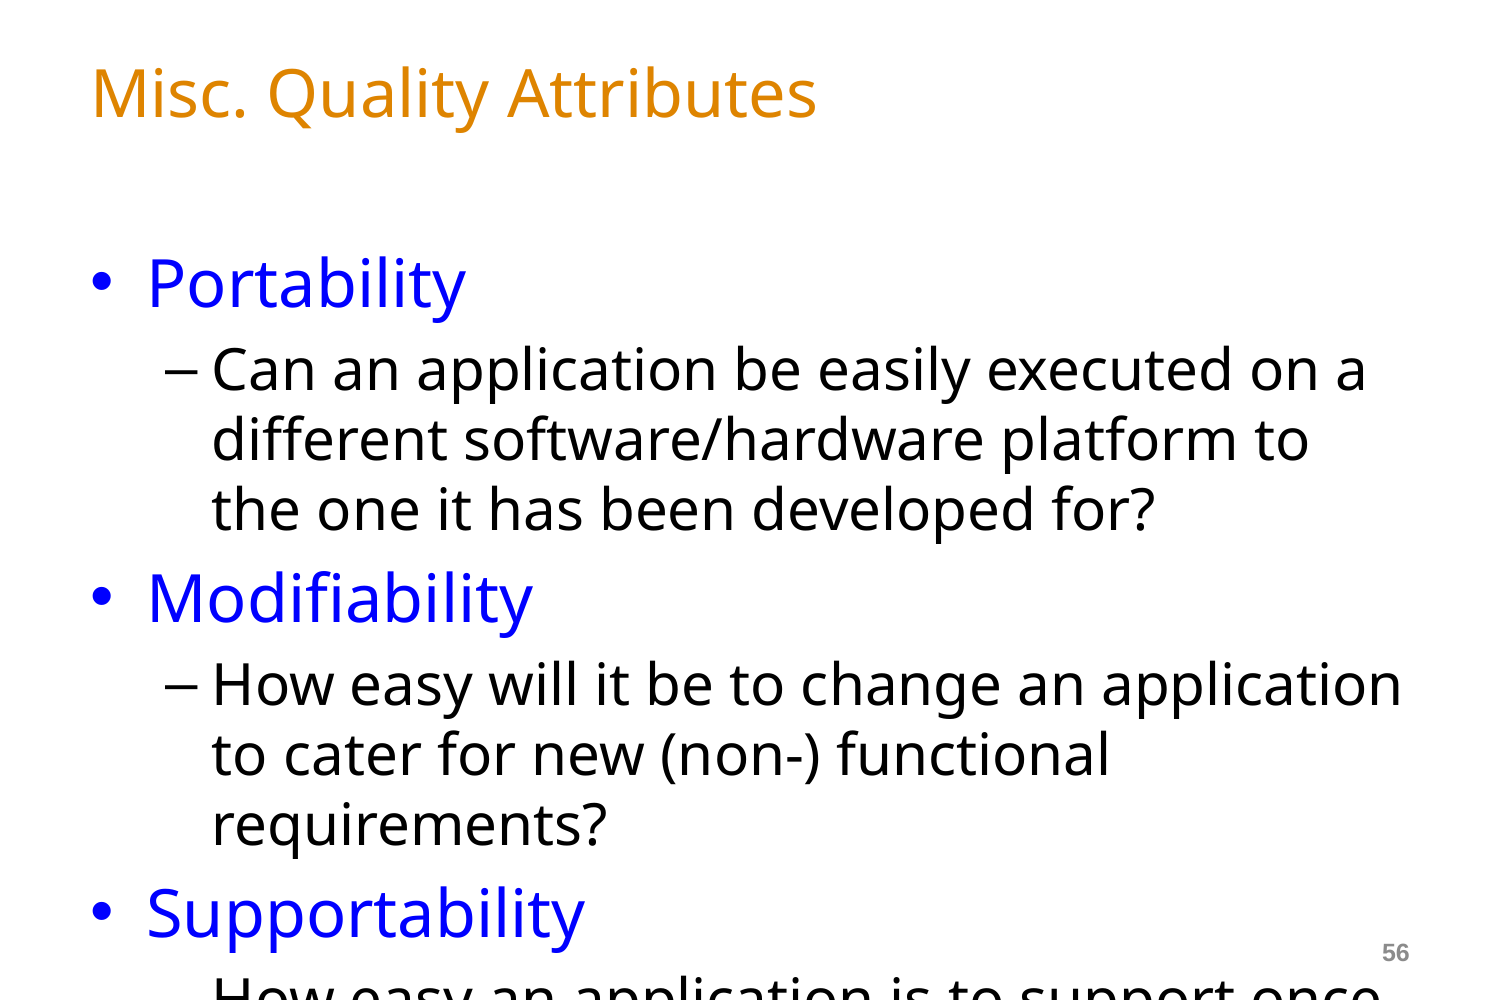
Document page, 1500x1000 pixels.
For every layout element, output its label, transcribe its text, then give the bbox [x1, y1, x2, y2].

slide_number 56 [1074, 926, 1425, 981]
list Portability Can an application be easily executed on a different software/hardware platform to the one it has been developed for? Modifiability How easy will it be to change an application to cater for new (non-) functional requirements? Supportability How easy an application is to support once it is deployed? [75, 233, 1425, 894]
title Misc. Quality Attributes [75, 40, 1425, 142]
